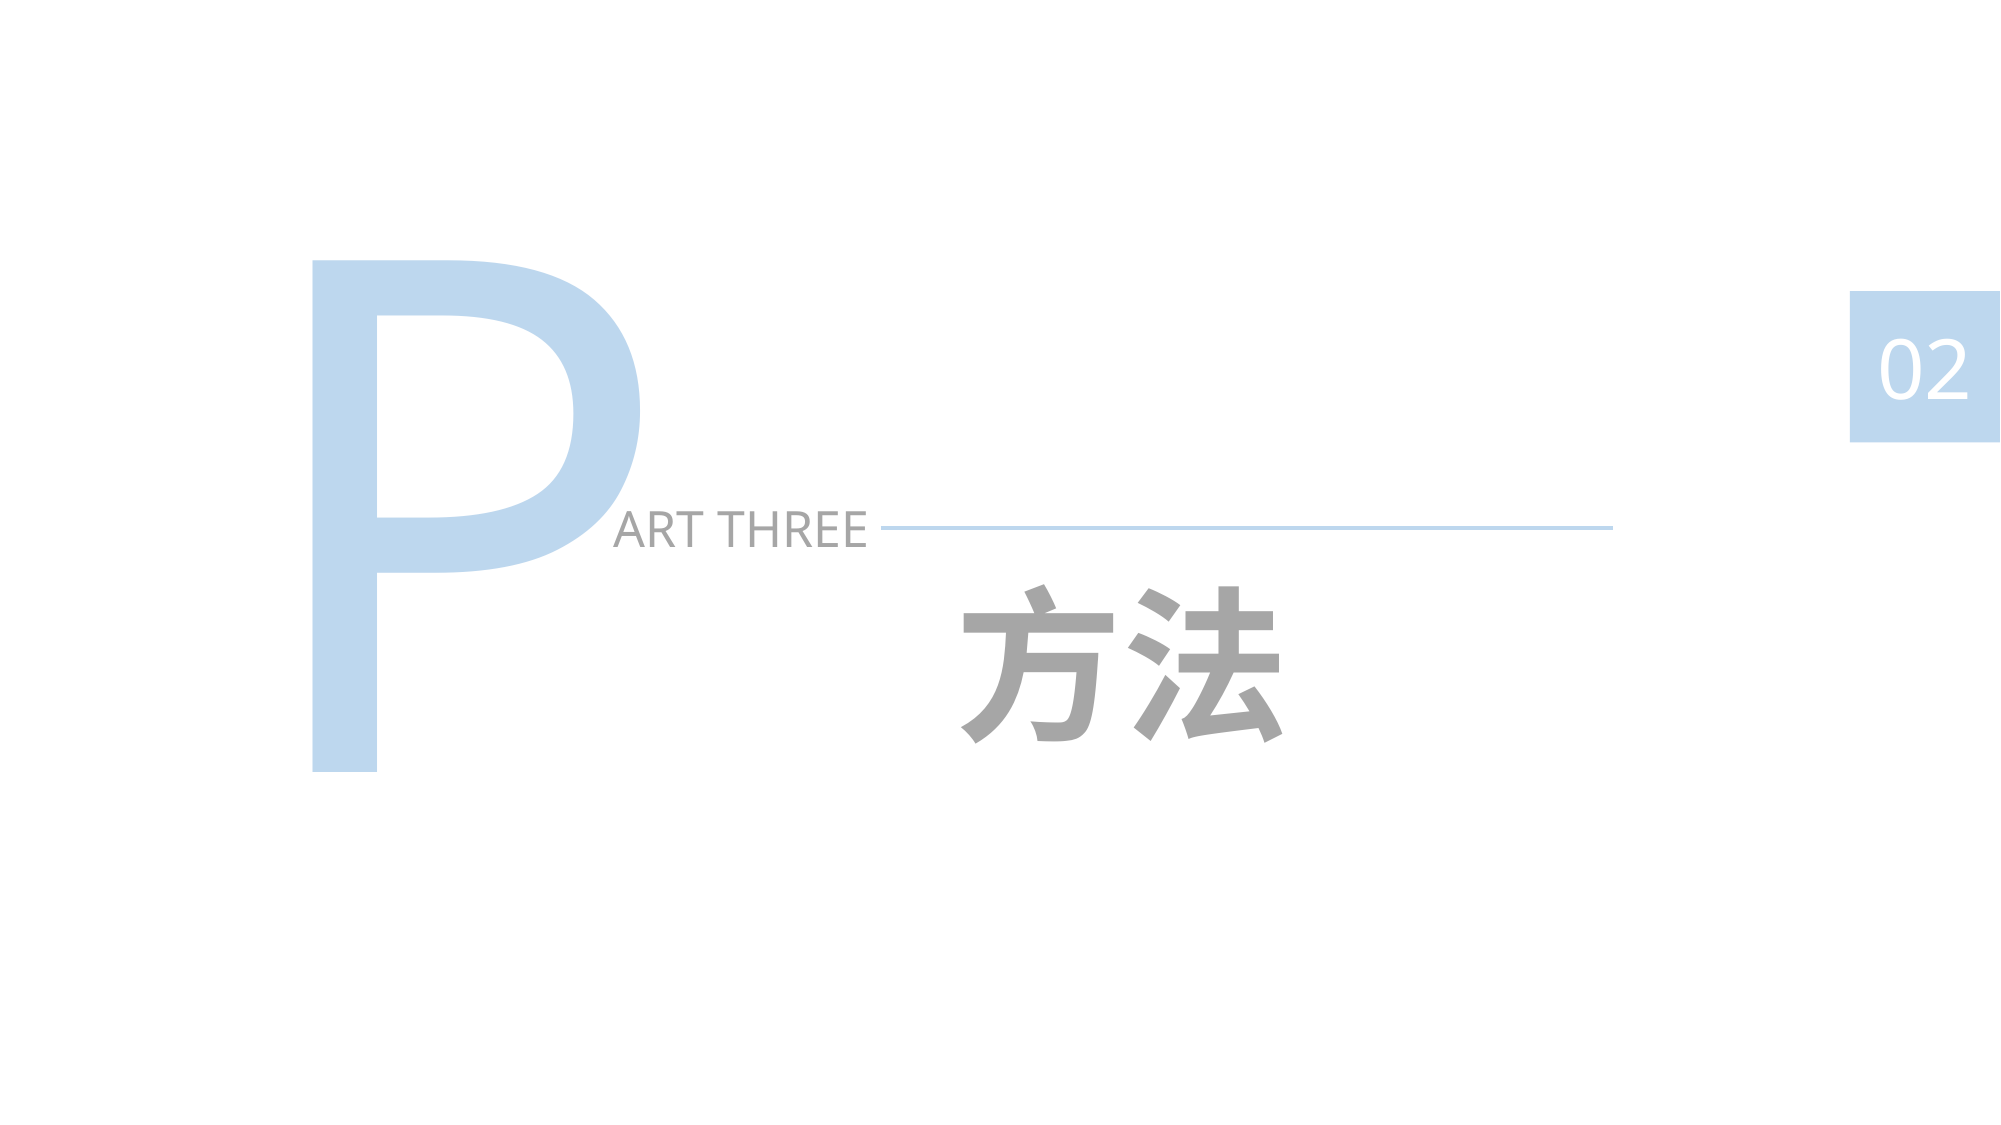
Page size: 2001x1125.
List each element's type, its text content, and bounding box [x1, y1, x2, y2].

text_box ART THREE [599, 489, 884, 565]
text_box 方法 [940, 576, 1709, 772]
text_box P [229, 48, 693, 923]
text_box 02 [1862, 308, 1988, 424]
